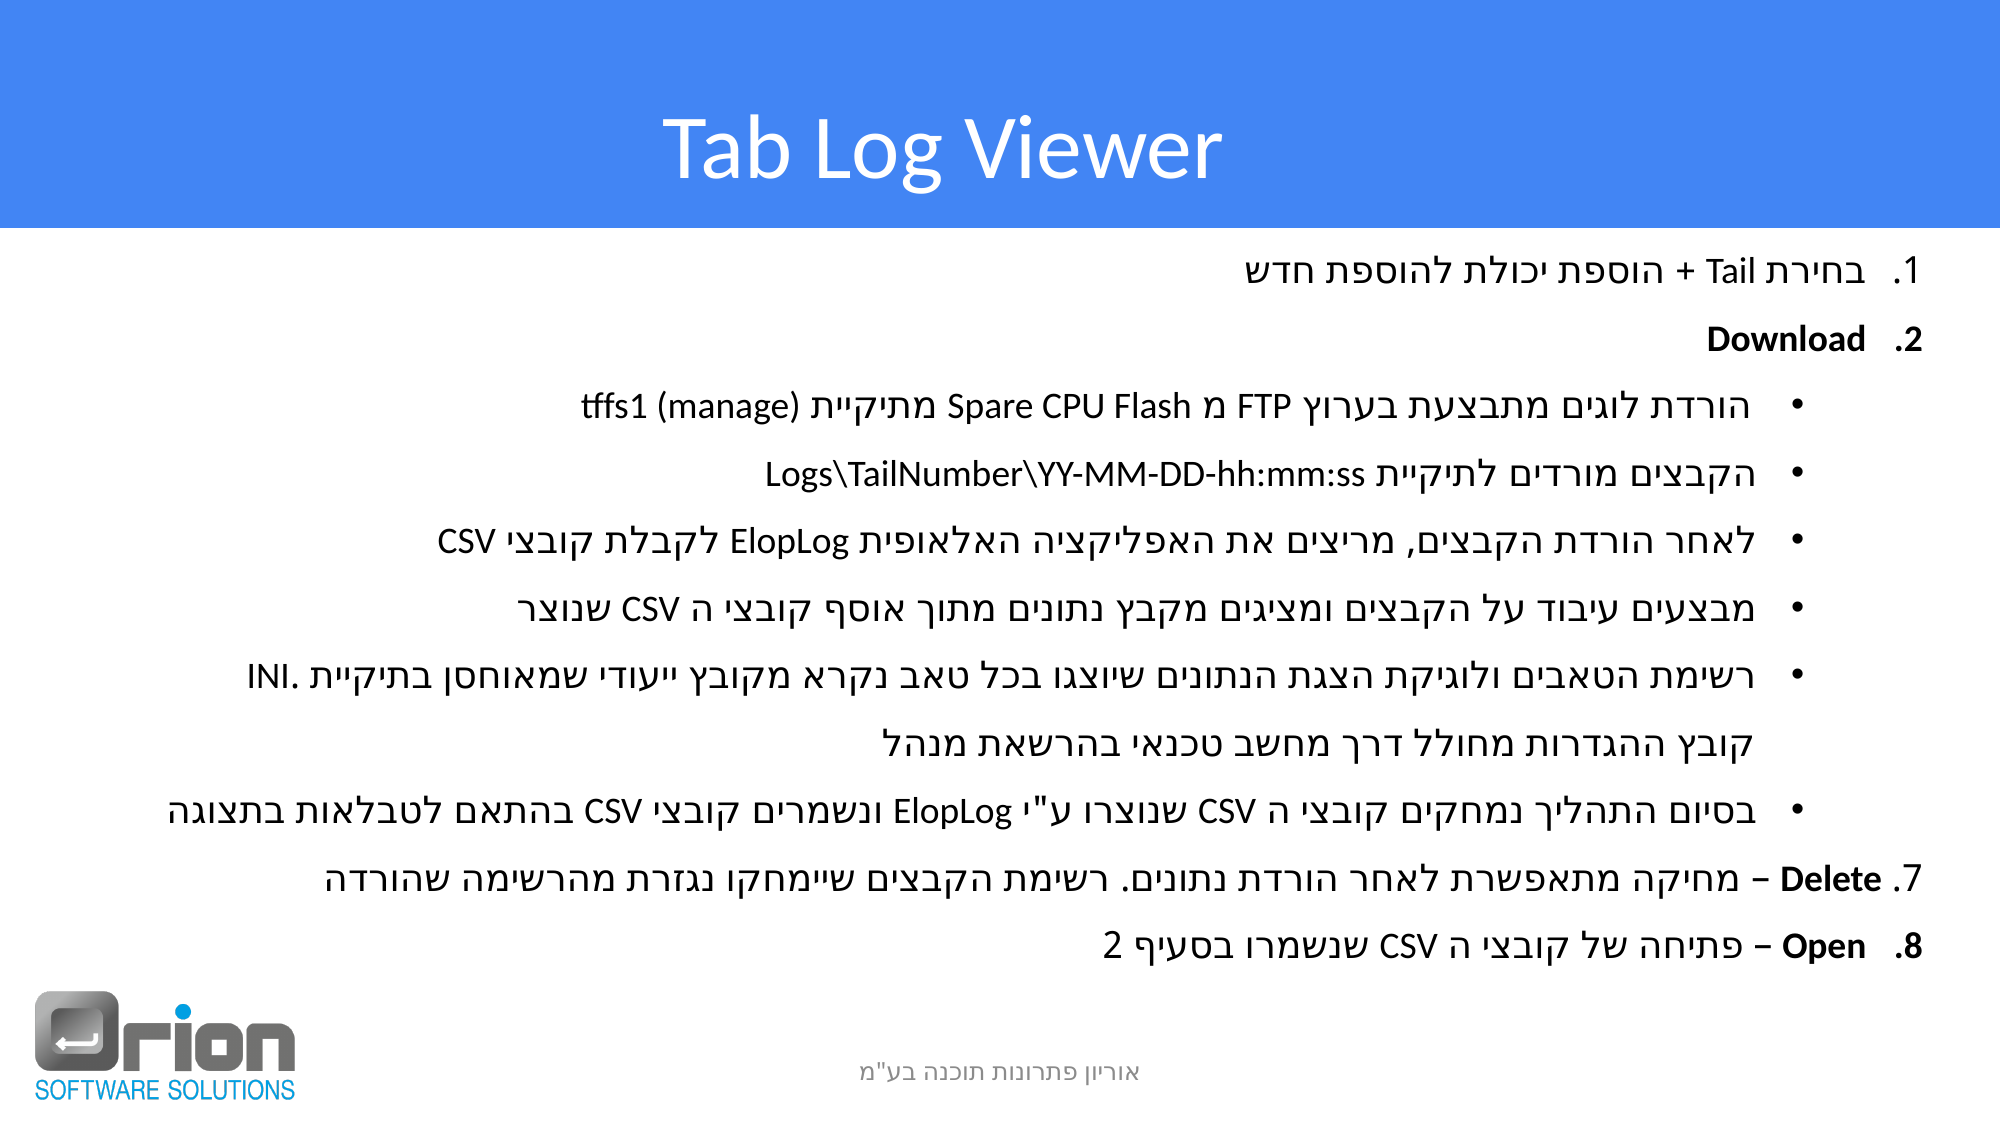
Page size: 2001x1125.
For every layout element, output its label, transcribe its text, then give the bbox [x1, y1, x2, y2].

picture [31, 975, 299, 1110]
title Tab Log Viewer [0, 0, 2000, 229]
footer אוריון פתרונות תוכנה בע"מ [662, 1042, 1338, 1103]
text_box בחירת Tail + הוספת יכולת להוספת חדש Download הורדת לוגים מתבצעת בערוץ FTP מ Spare CPU Flash מתיקיית tffs1 (manage) הקבצים מורדים לתיקיית Logs\TailNumber\YY-MM-DD-hh:mm:ss לאחר הורדת הקבצים, מריצים את האפליקציה האלאופית ElopLog לקבלת קובצי CSV מבצעים עיבוד על הקבצים ומציגים מקבץ נתונים מתוך אוסף קובצי ה CSV שנוצר רשימת הטאבים ולוגיקת הצגת הנתונים שיוצגו בכל טאב נקרא מקובץ ייעודי שמאוחסן בתיקיית .INI קובץ ההגדרות מחולל דרך מחשב טכנאי בהרשאת מנהל בסיום התהליך נמחקים קובצי ה CSV שנוצרו ע"י ElopLog ונשמרים קובצי CSV בהתאם לטבלאות בתצוגה 7. Delete – מחיקה מתאפשרת לאחר הורדת נתונים. רשימת הקבצים שיימחקו נגזרת מהרשימה שהורדה Open – פתיחה של קובצי ה CSV שנשמרו בסעיף 2 [95, 216, 1938, 974]
